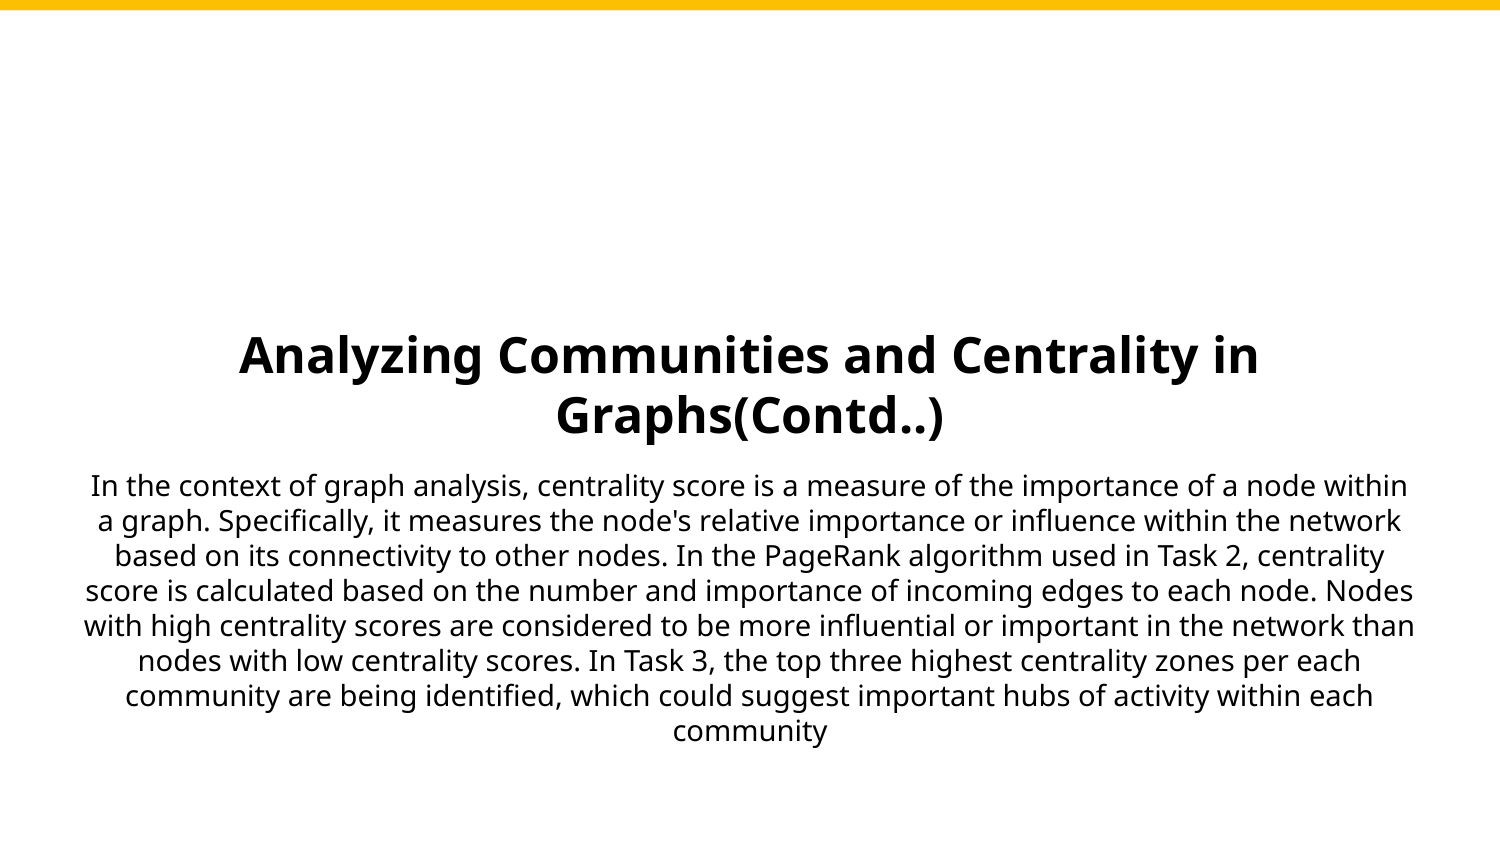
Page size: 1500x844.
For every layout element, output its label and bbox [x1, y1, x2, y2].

text_box [0, 0, 1500, 11]
text_box [66, 308, 1434, 536]
